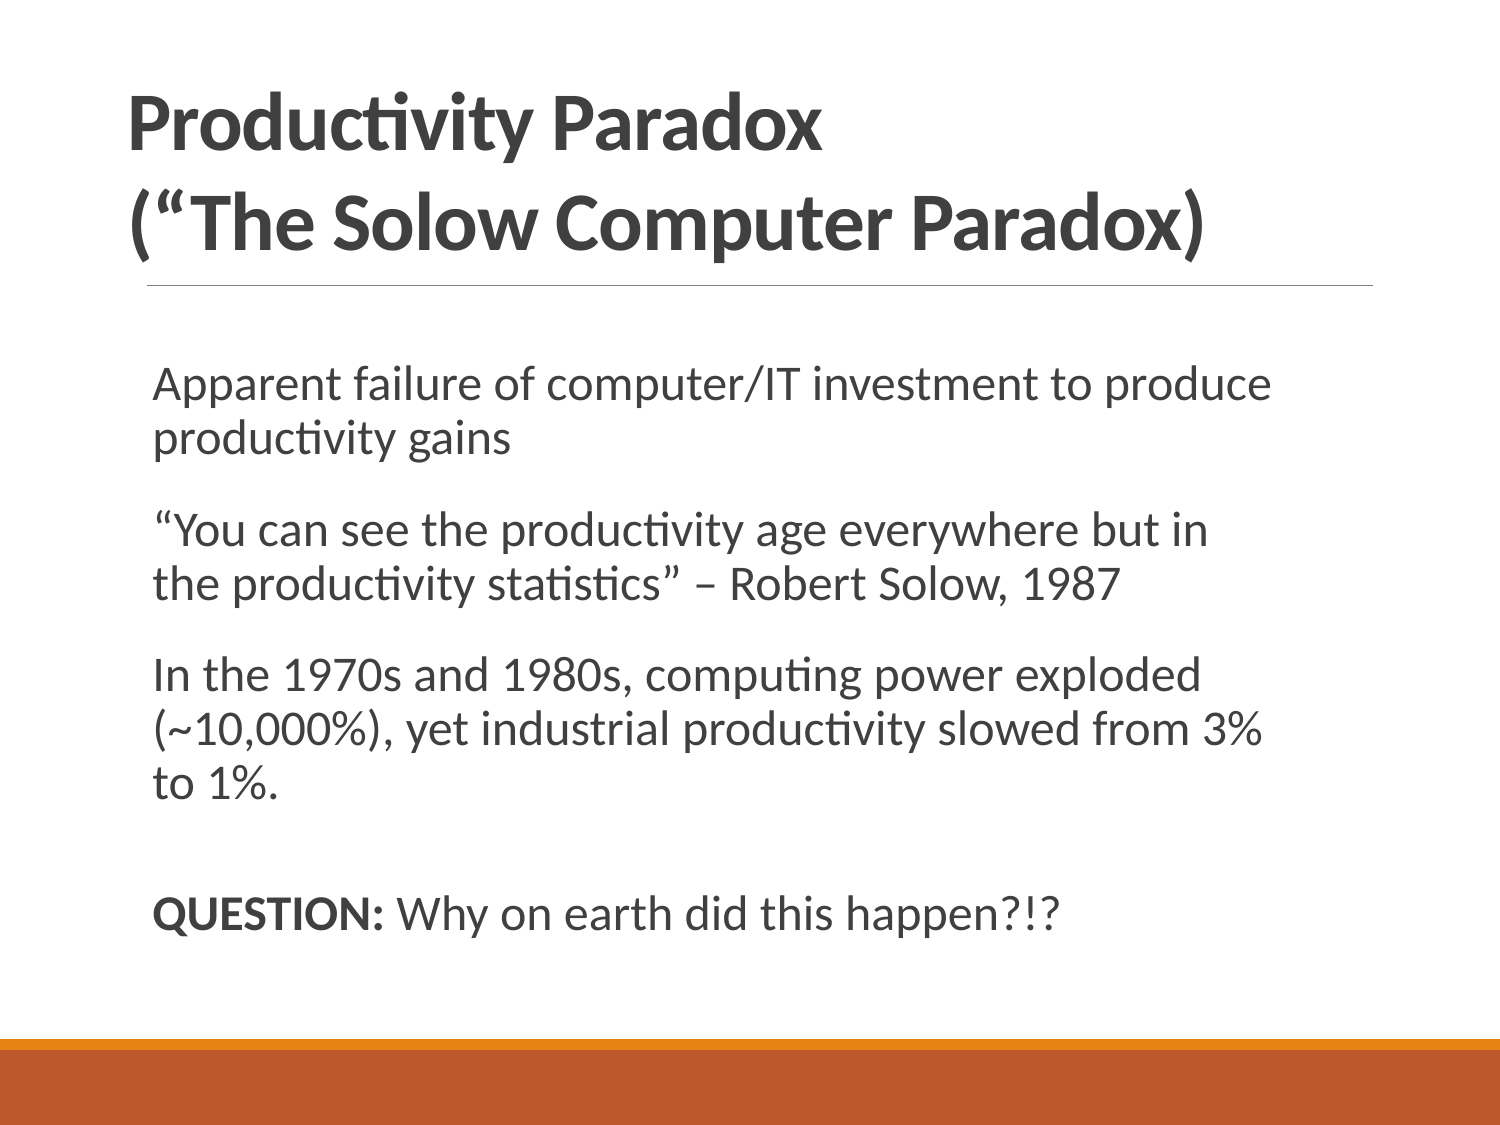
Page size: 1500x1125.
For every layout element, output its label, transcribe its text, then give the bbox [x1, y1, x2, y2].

list Apparent failure of computer/IT investment to produce productivity gains “You can see the productivity age everywhere but in the productivity statistics” – Robert Solow, 1987 In the 1970s and 1980s, computing power exploded (~10,000%), yet industrial productivity slowed from 3% to 1%. QUESTION: Why on earth did this happen?!? [137, 350, 1275, 1093]
title Productivity Paradox (“The Solow Computer Paradox) [112, 12, 1463, 275]
